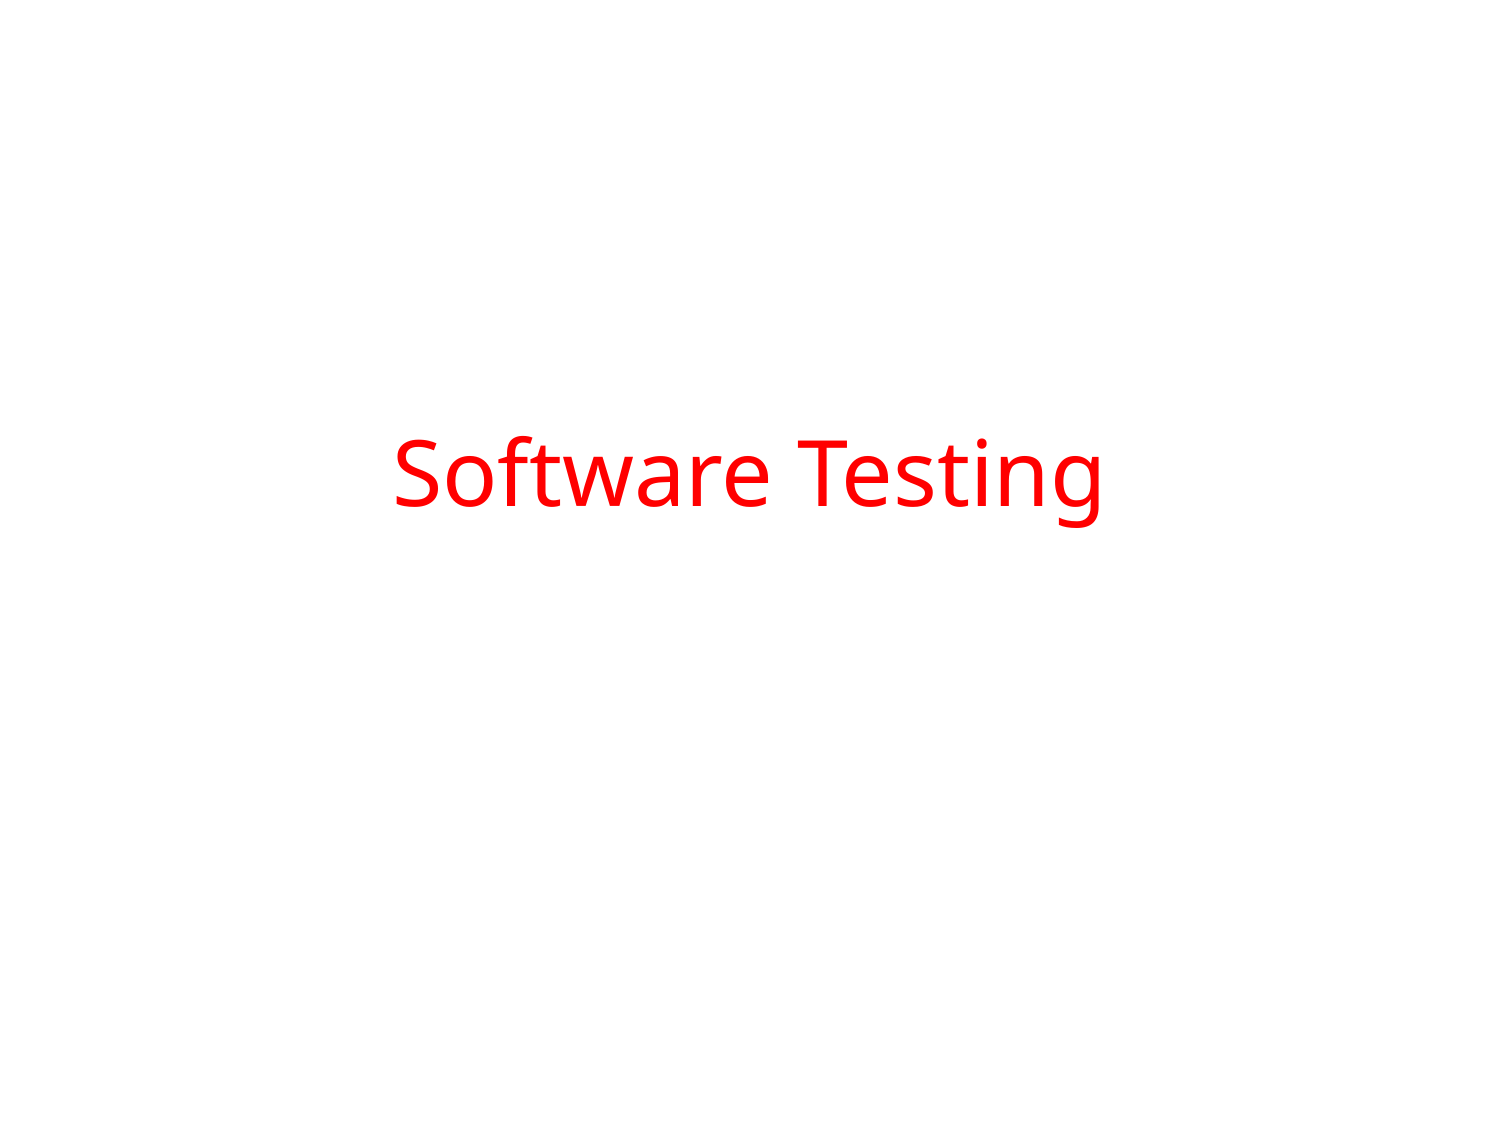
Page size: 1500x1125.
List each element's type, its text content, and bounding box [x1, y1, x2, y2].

title Software Testing [112, 349, 1388, 591]
